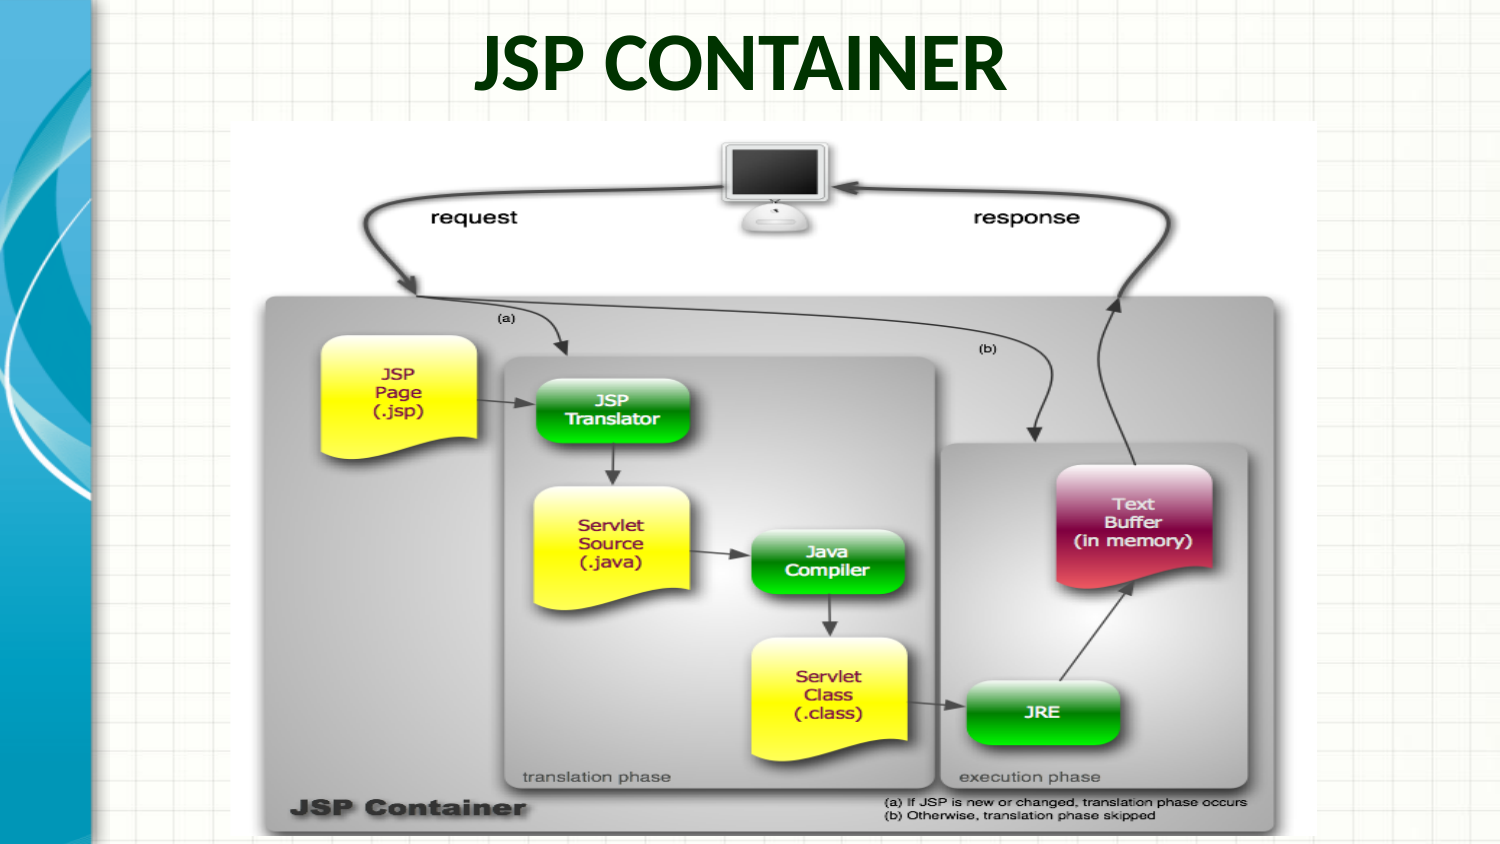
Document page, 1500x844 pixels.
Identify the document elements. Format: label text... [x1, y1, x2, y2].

picture [0, 90, 1500, 844]
text_box JSP Container [0, 0, 1500, 141]
